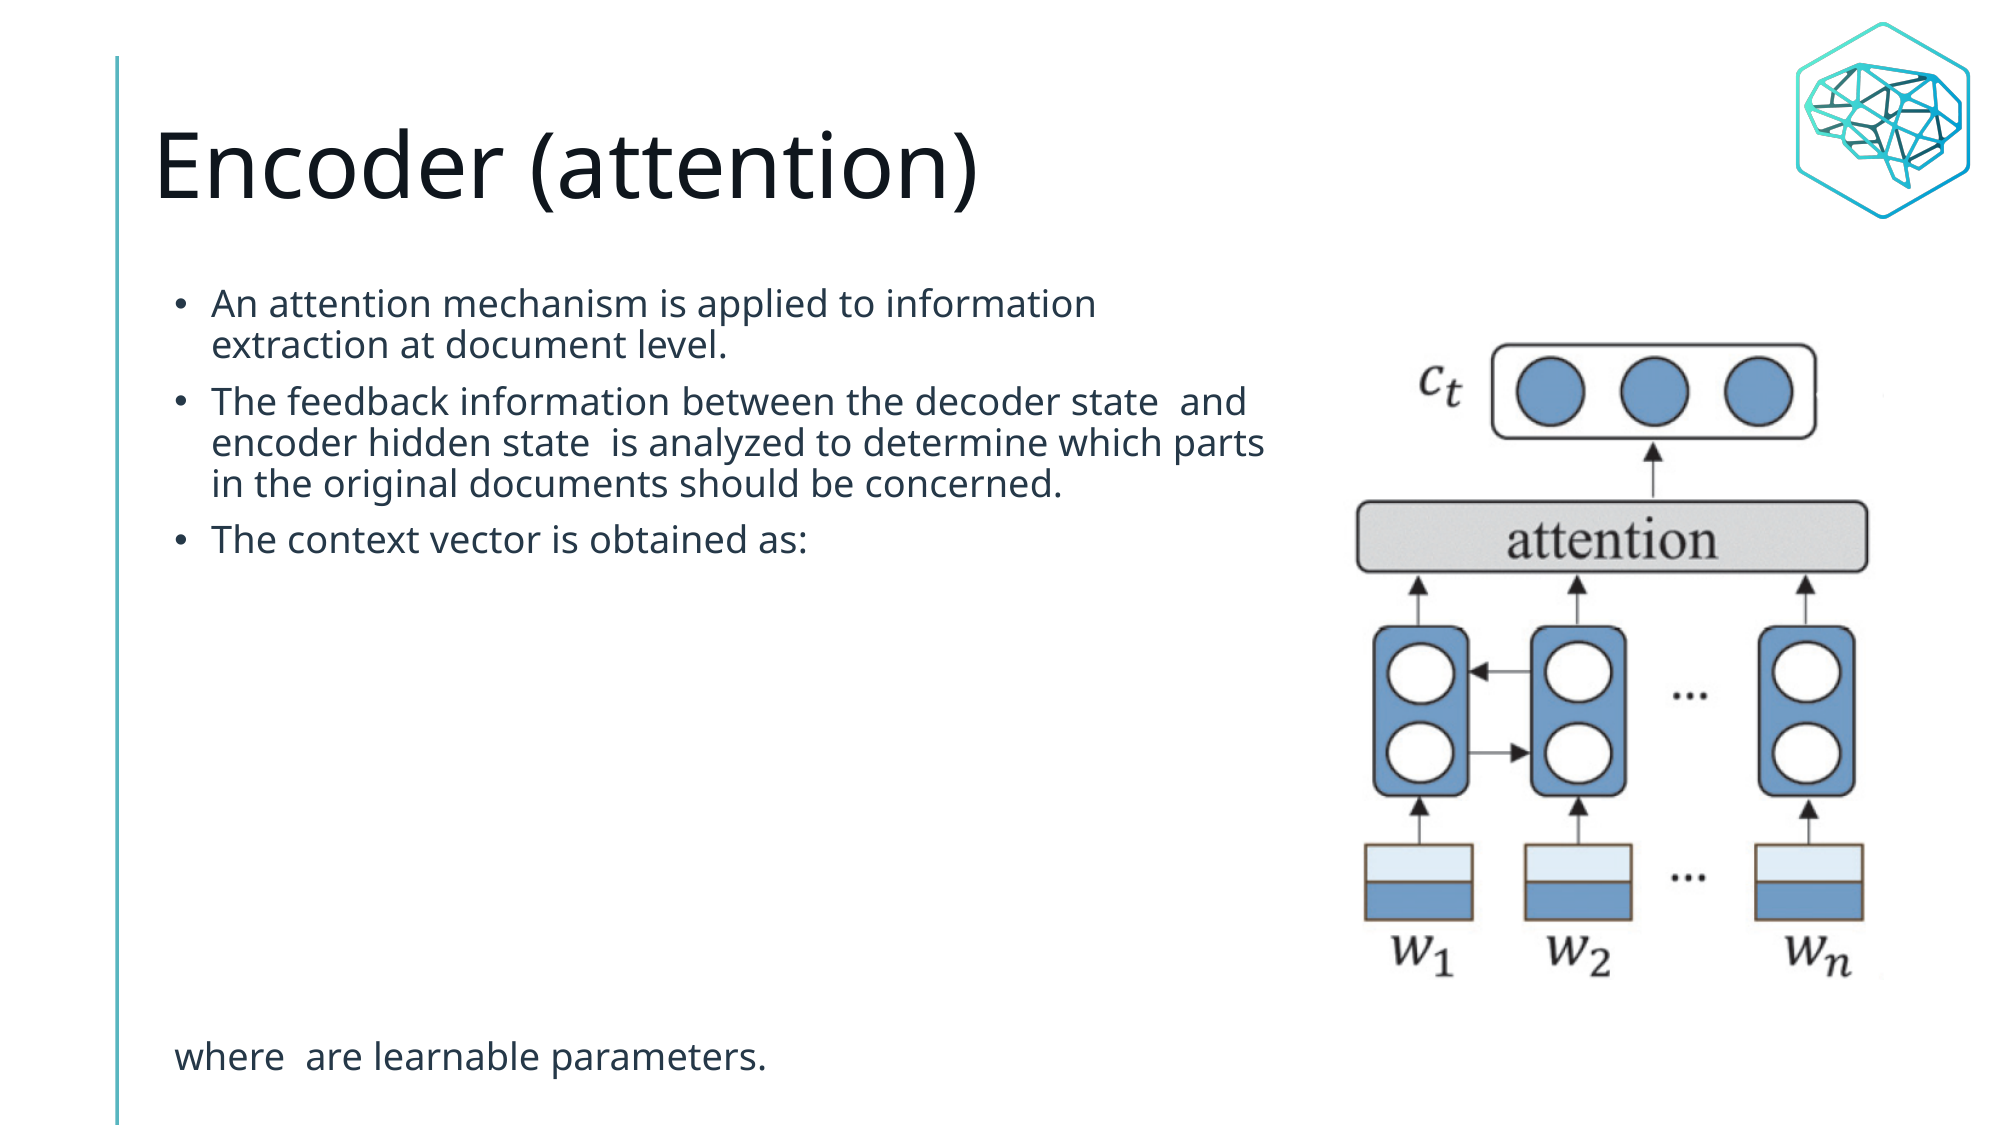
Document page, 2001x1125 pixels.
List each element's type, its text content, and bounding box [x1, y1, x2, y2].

picture [1784, 22, 1982, 219]
picture [1336, 330, 1884, 980]
title Encoder (attention) [137, 59, 1863, 278]
